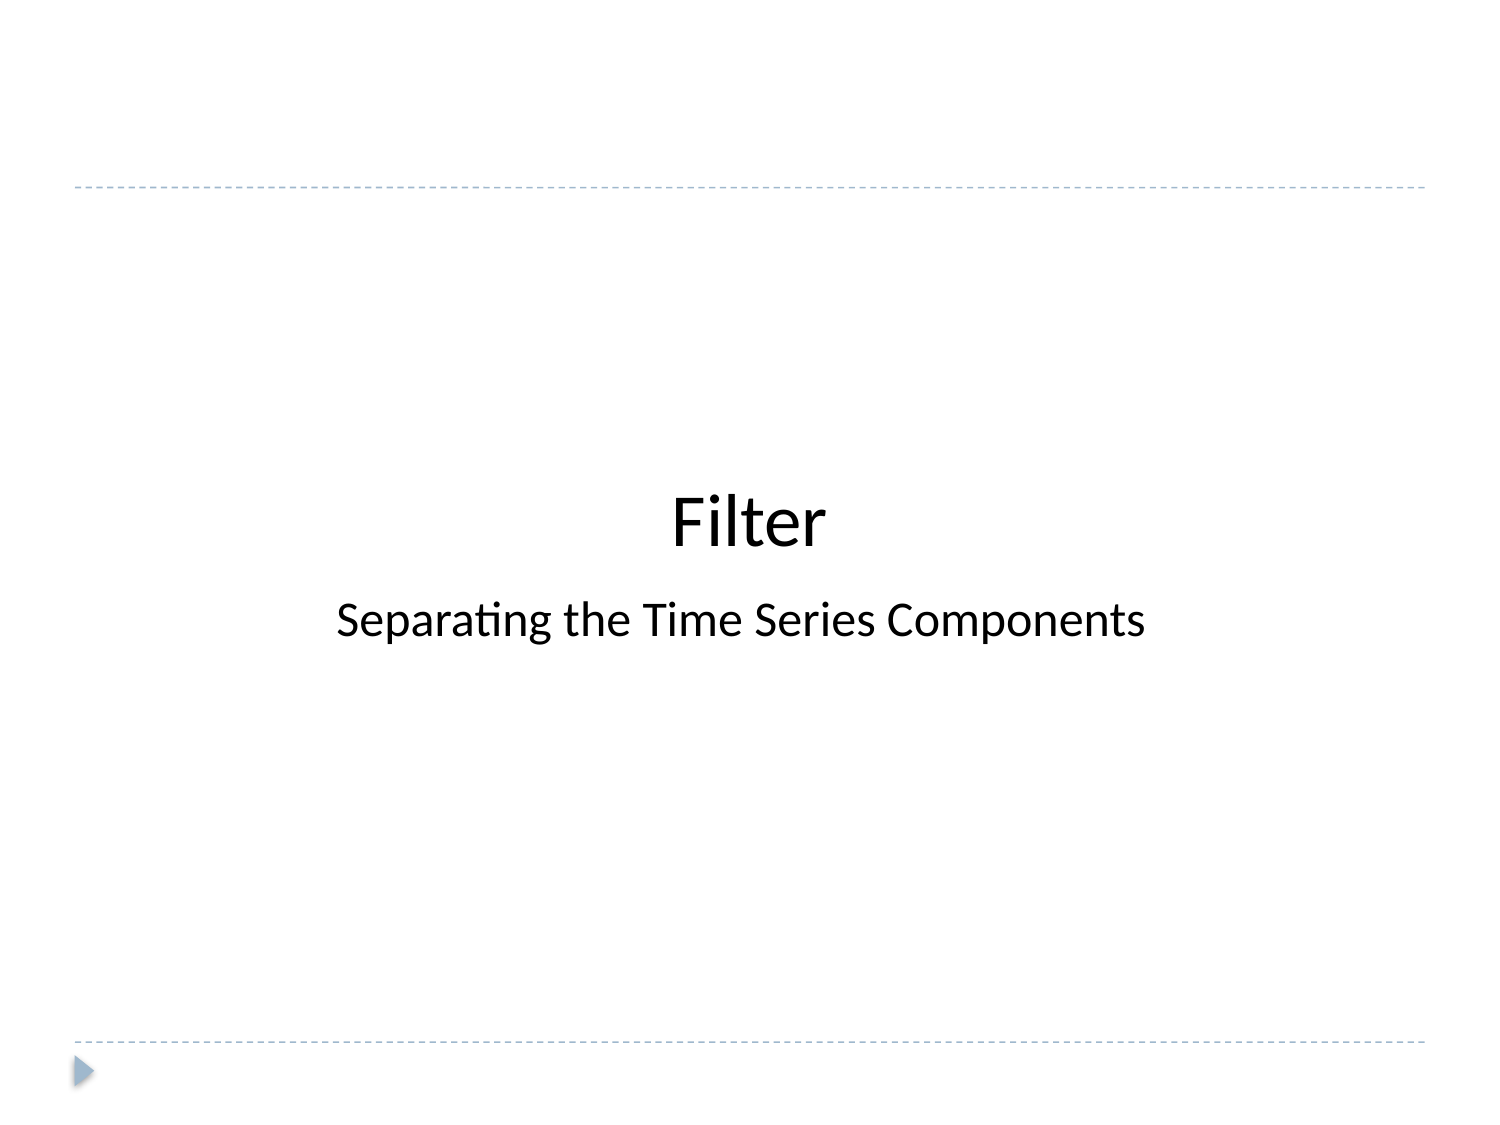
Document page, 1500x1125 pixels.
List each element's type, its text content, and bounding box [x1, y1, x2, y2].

text_box Filter Separating the Time Series Components [321, 463, 1179, 659]
